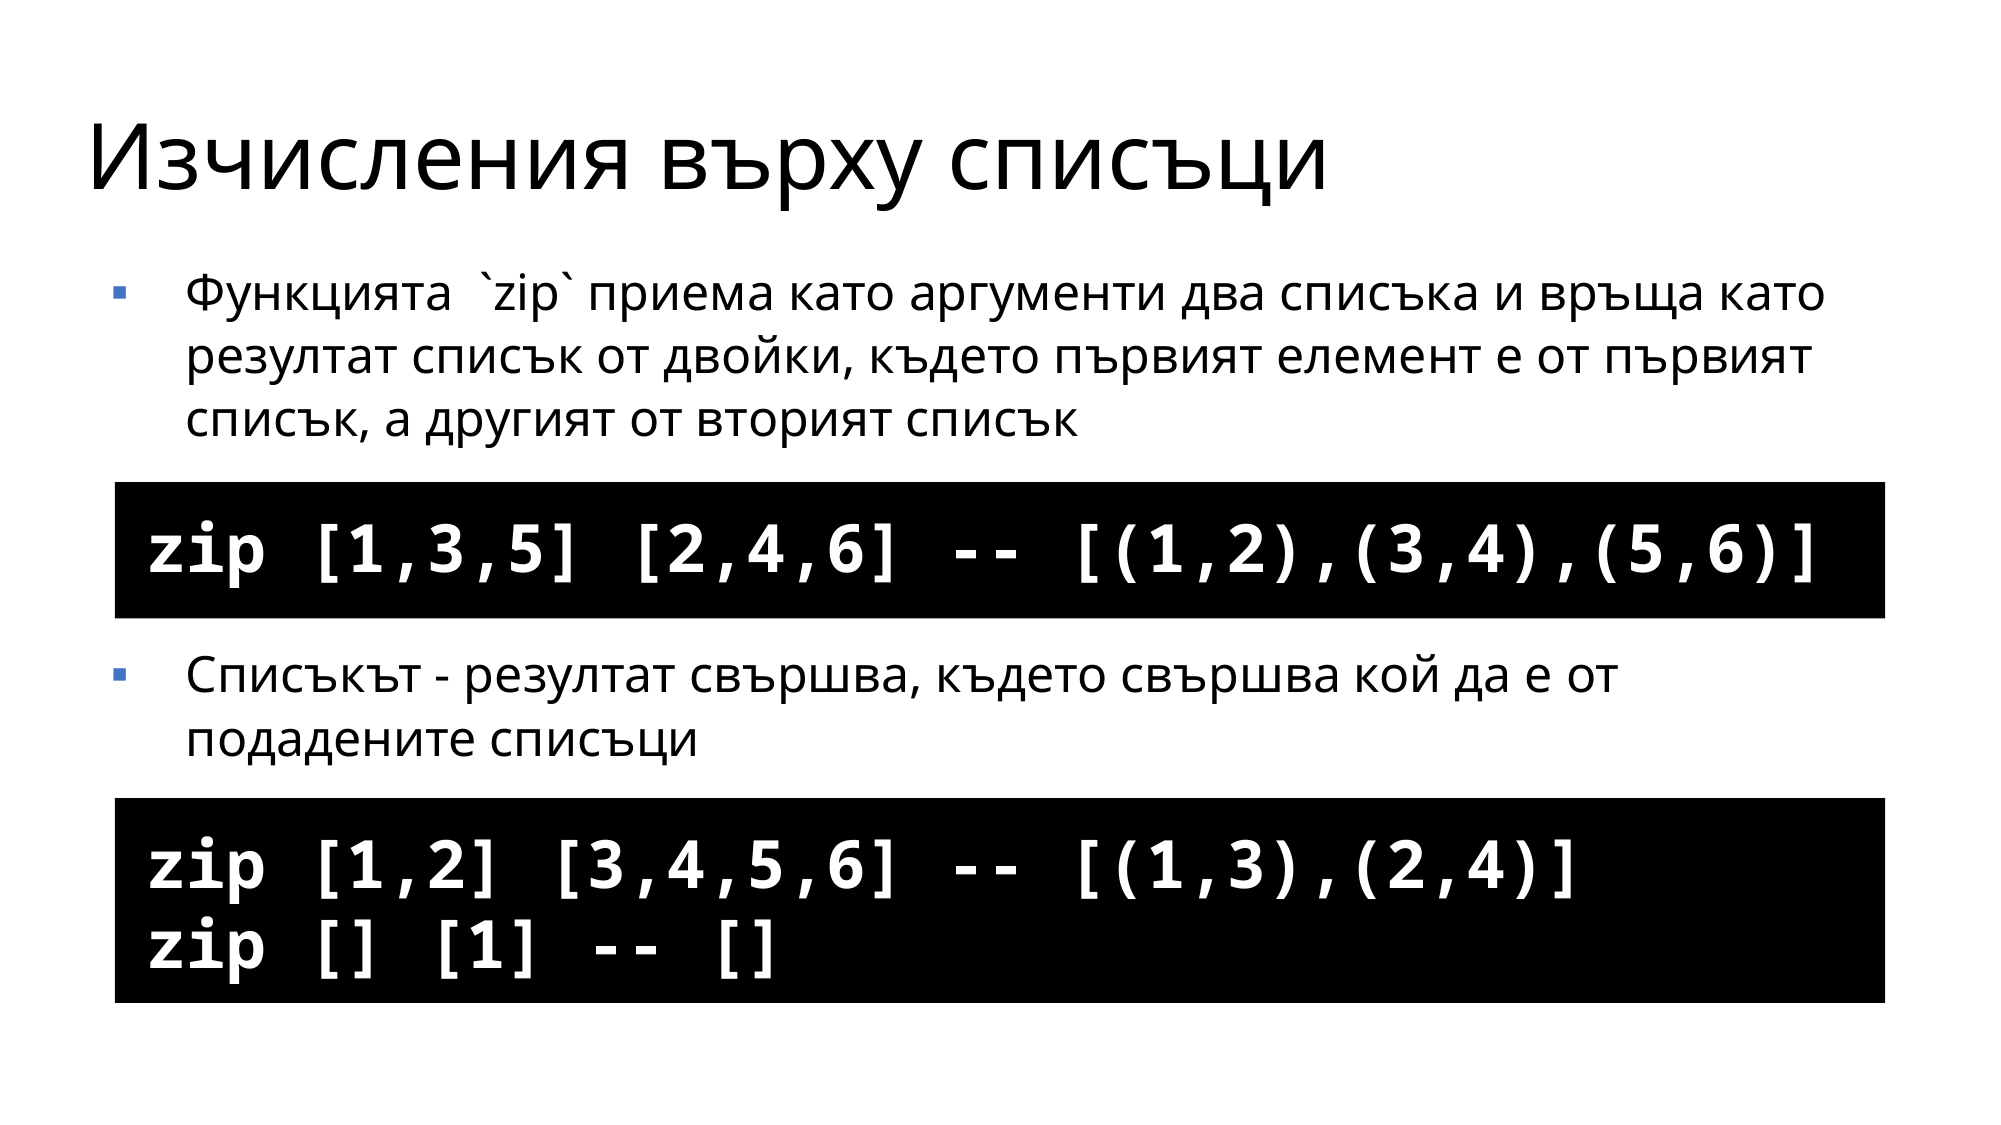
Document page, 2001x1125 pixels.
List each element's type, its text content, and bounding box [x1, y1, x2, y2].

list Списъкът - резултат свършва, където свършва кой да е от подадените списъци [68, 634, 1932, 737]
title Изчисления върху списъци [68, 97, 1932, 223]
text_box zip [1,3,5] [2,4,6] -- [(1,2),(3,4),(5,6)] [114, 482, 1886, 619]
text_box zip [1,2] [3,4,5,6] -- [(1,3),(2,4)] zip [] [1] -- [] [114, 798, 1886, 1003]
list Функцията `zip` приема като аргументи два списъка и връща като резултат списък от двойки, където първият елемент е от първият списък, а другият от вторият списък [68, 252, 1932, 506]
